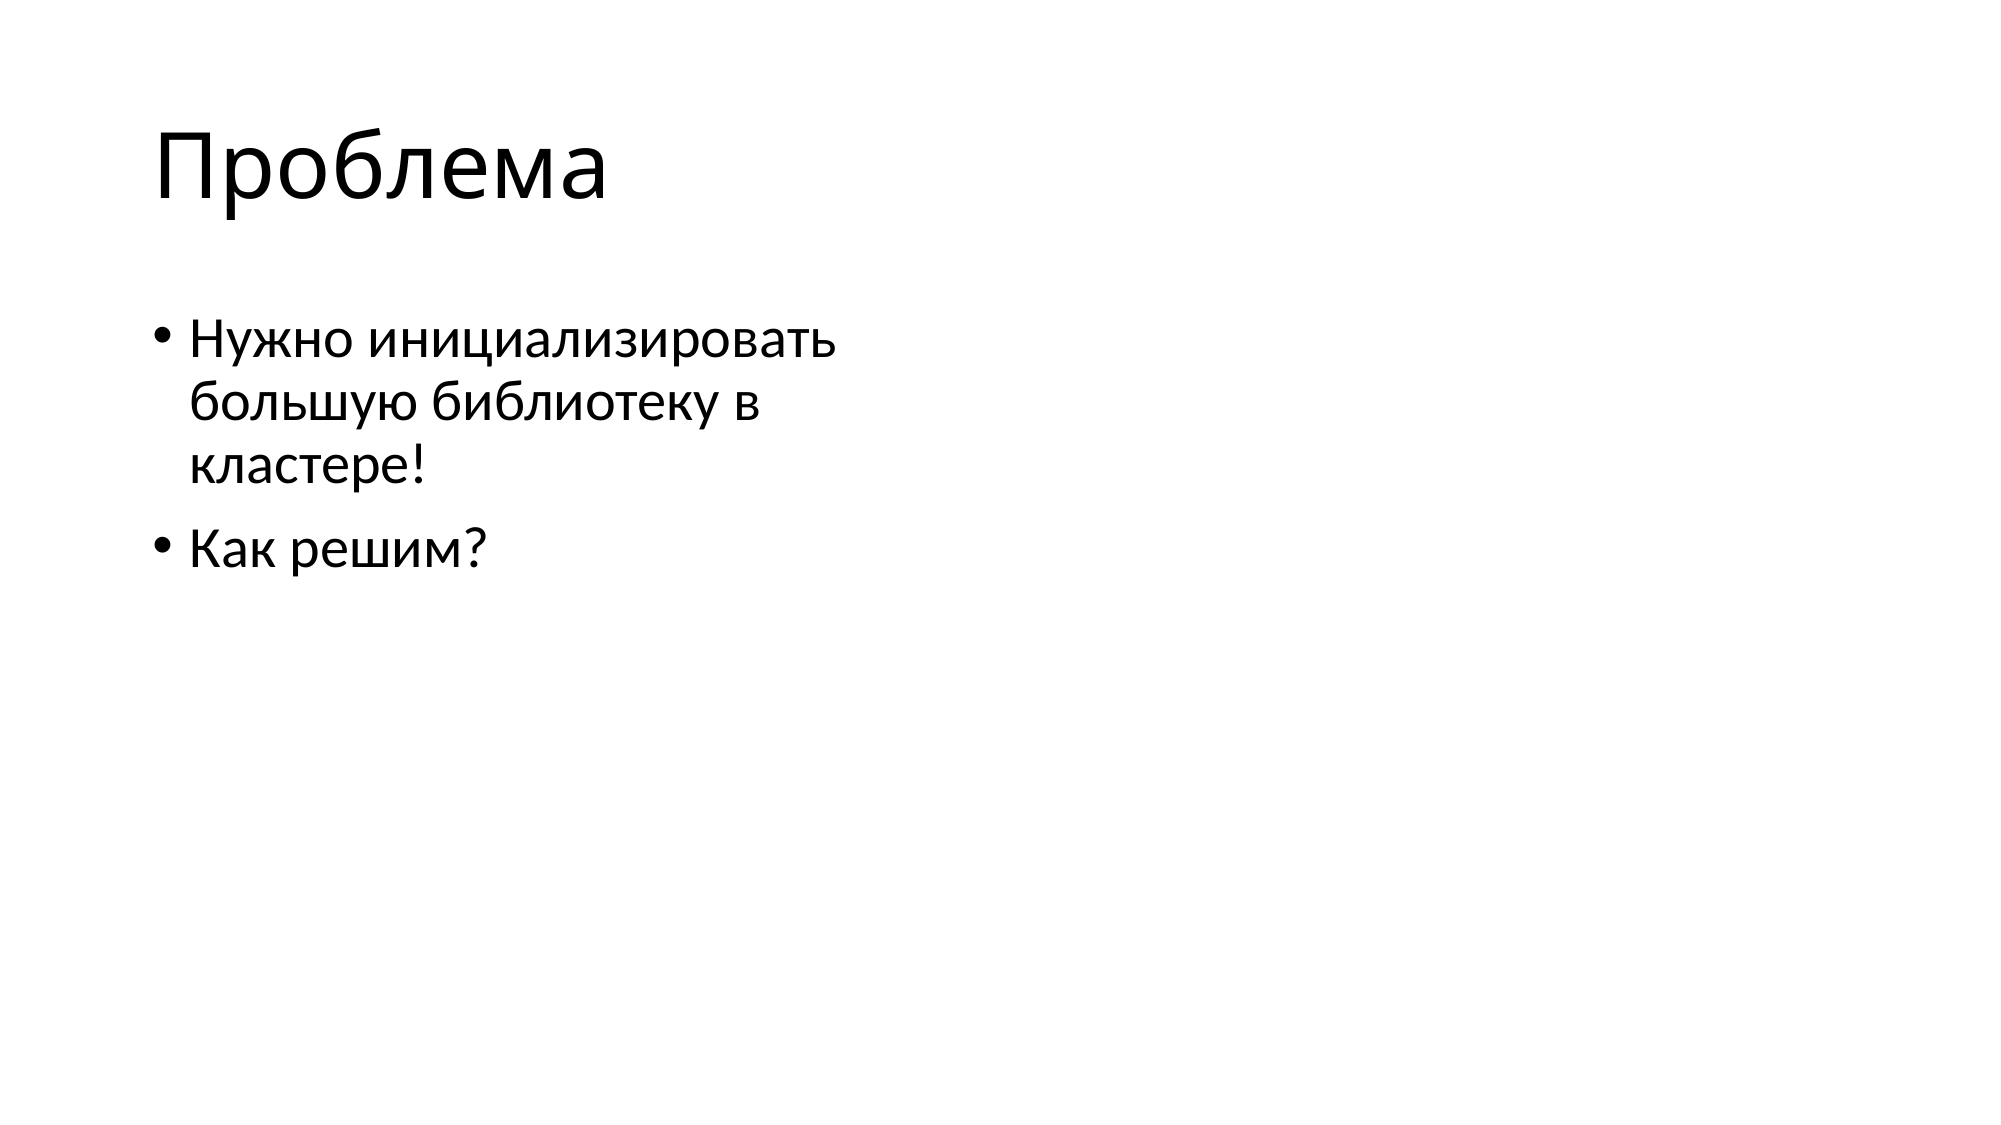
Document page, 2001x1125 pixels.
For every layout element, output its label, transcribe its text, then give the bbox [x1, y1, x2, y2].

title Проблема [137, 59, 1863, 278]
list Нужно инициализировать большую библиотеку в кластере! Как решим? [137, 299, 988, 1014]
